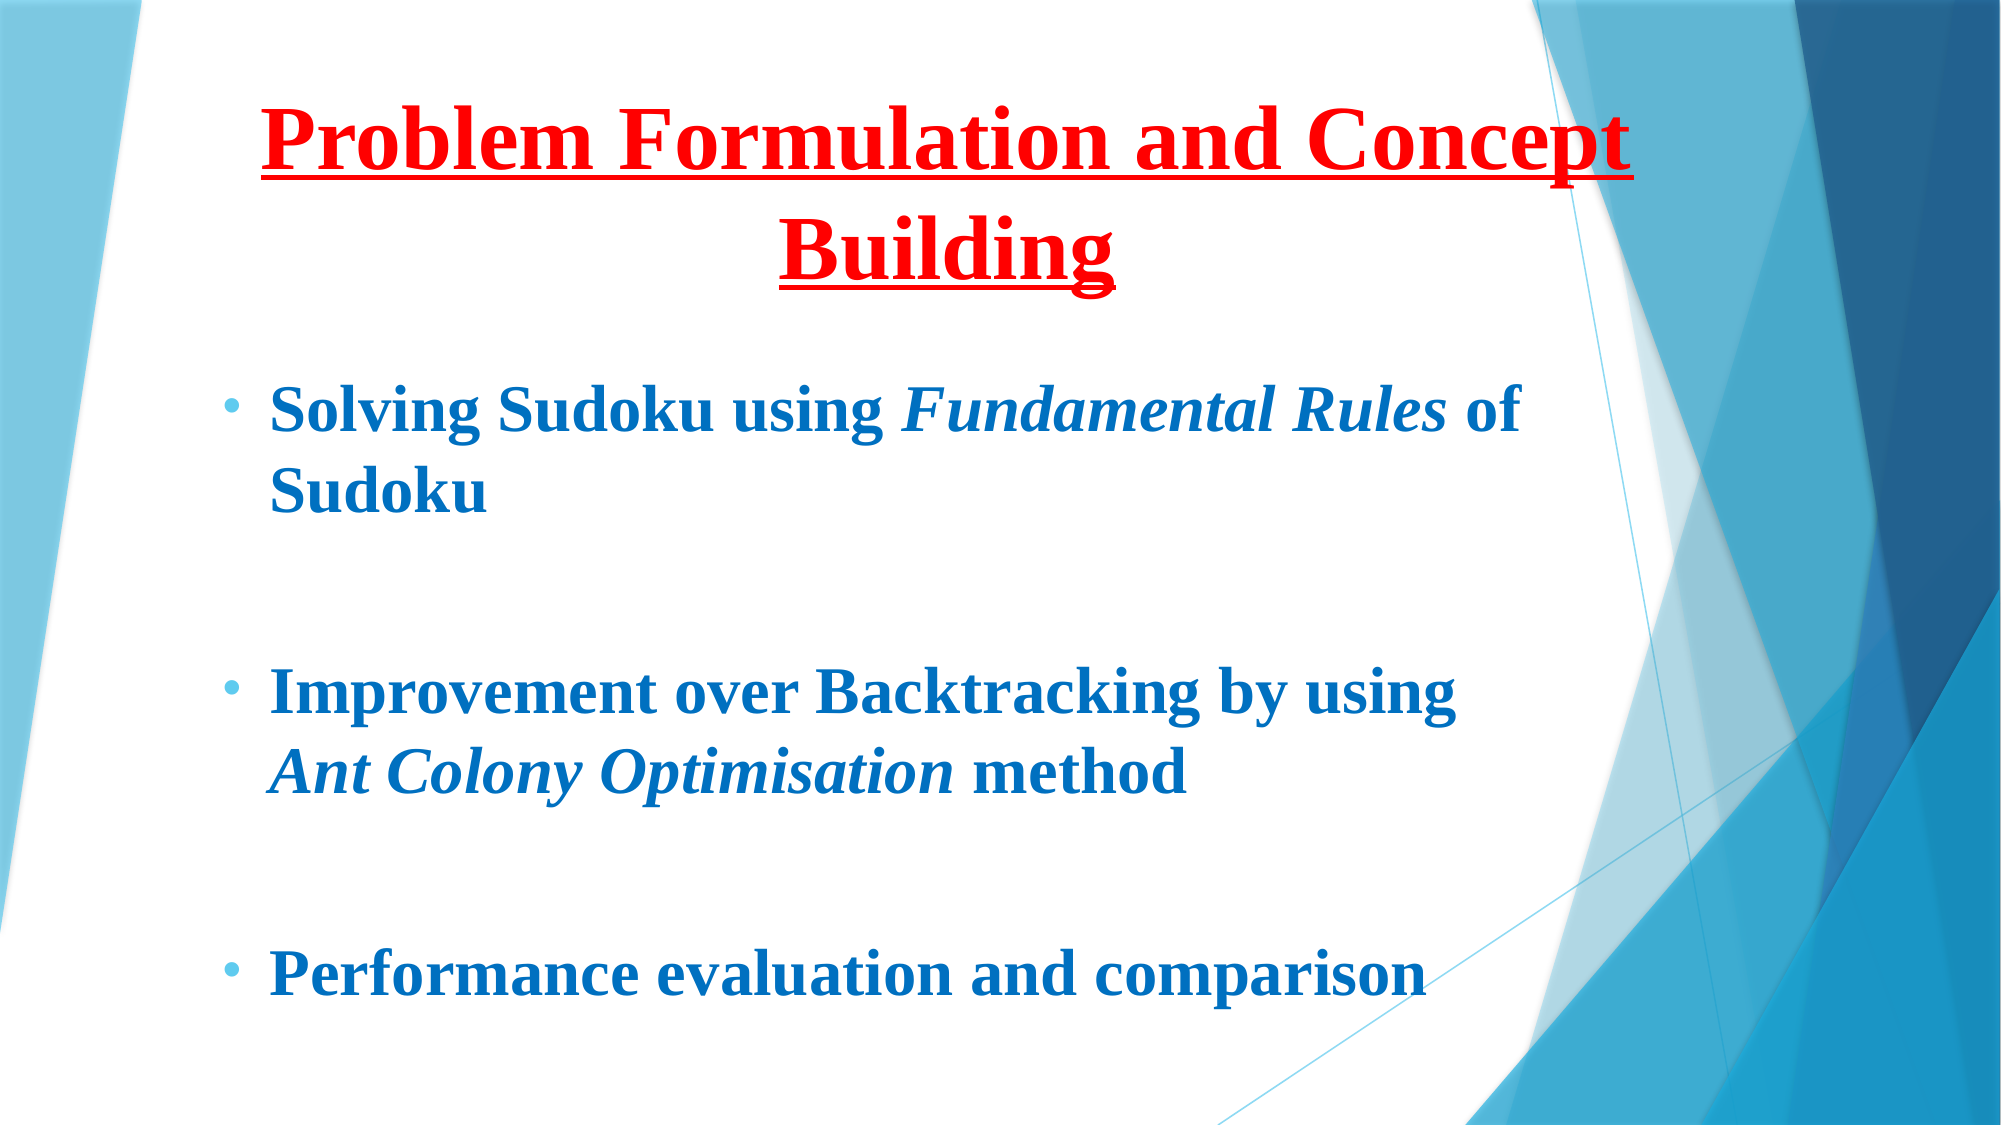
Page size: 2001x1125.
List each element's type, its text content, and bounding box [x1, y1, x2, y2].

title Problem Formulation and Concept Building [150, 70, 1745, 330]
subtitle Solving Sudoku using Fundamental Rules of Sudoku Improvement over Backtracking by using Ant Colony Optimisation method Performance evaluation and comparison [207, 357, 1574, 1055]
